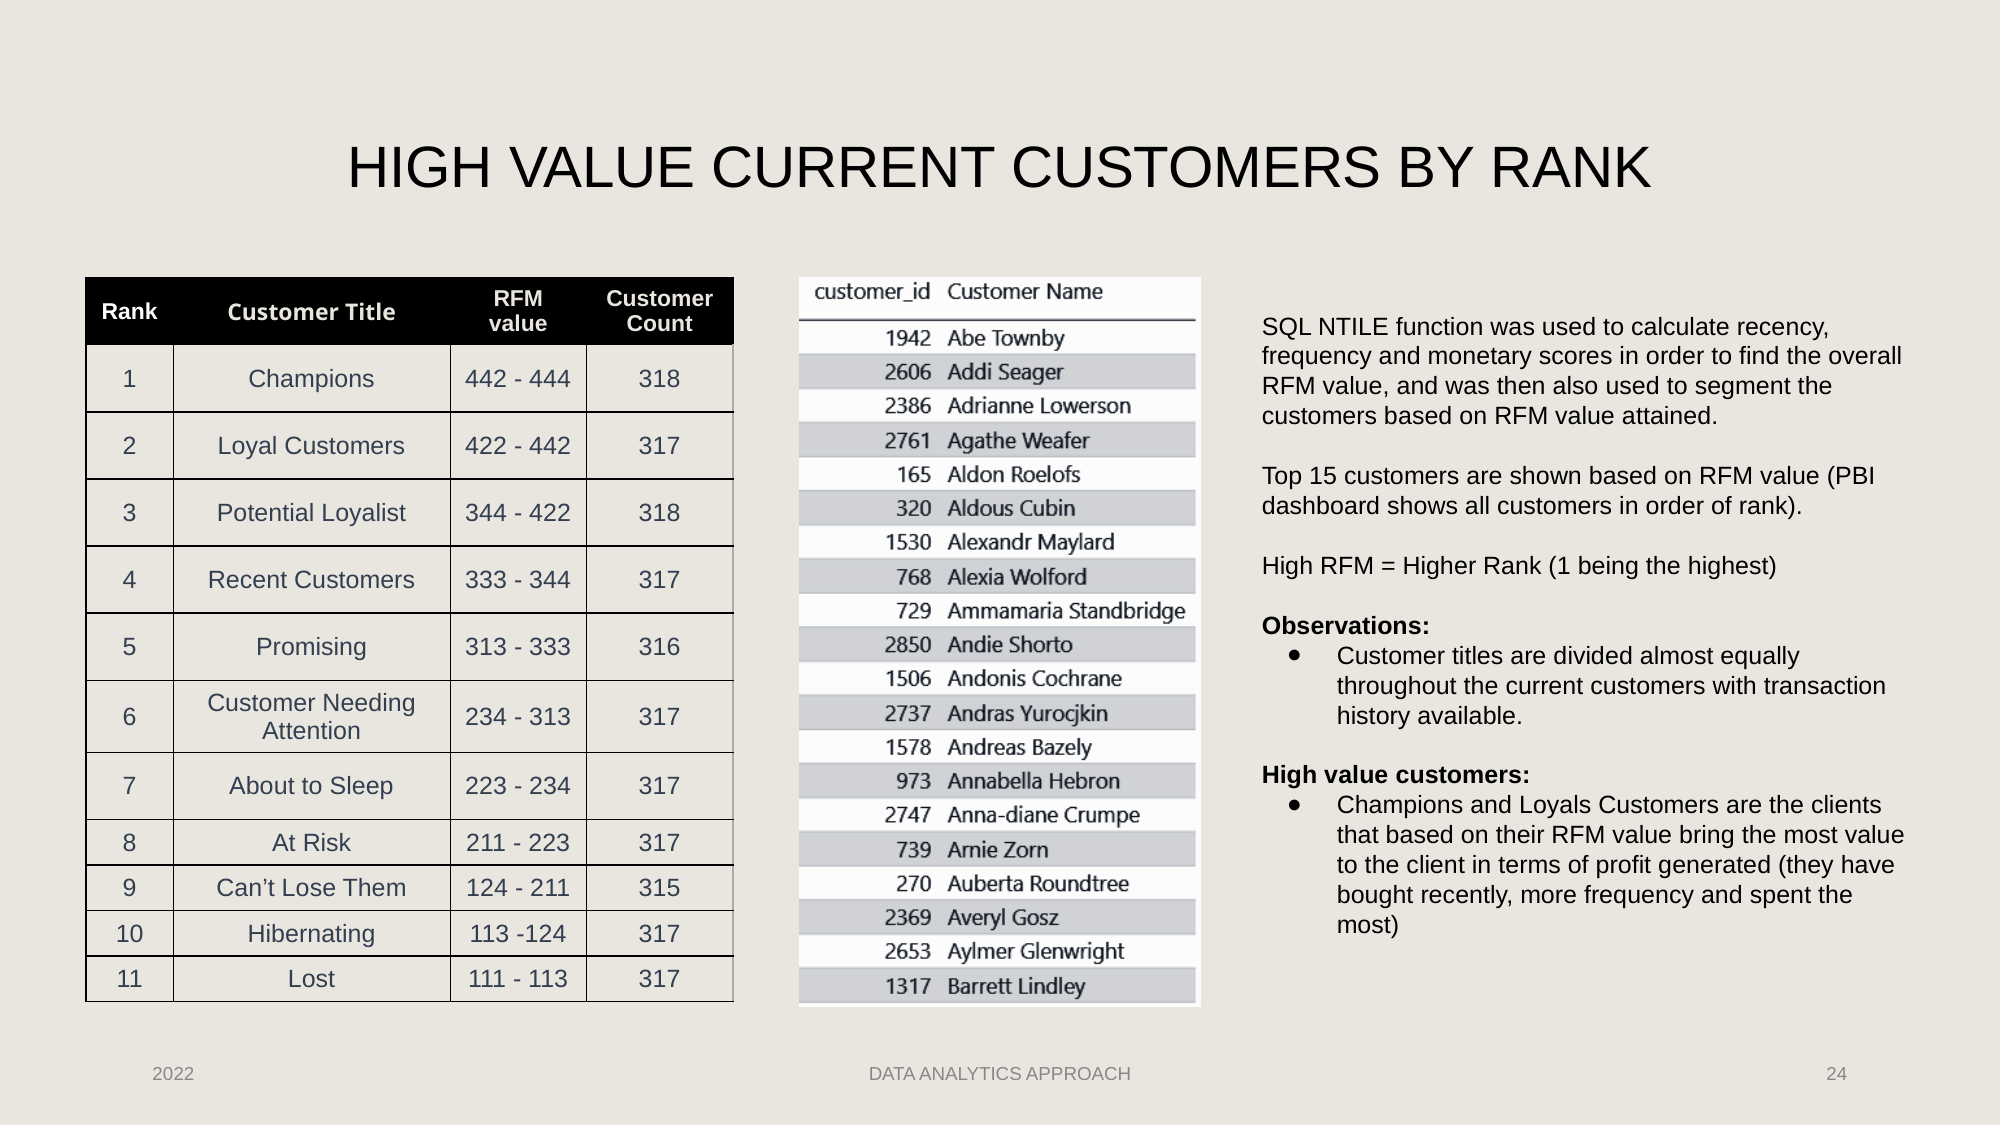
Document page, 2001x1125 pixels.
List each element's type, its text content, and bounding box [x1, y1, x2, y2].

table_cell Promising [174, 614, 450, 680]
table_cell 1 [87, 345, 173, 411]
table_cell Loyal Customers [174, 413, 450, 478]
table_cell At Risk [174, 820, 450, 864]
table_cell 316 [587, 614, 732, 680]
slide_number ‹#› [1412, 1042, 1863, 1103]
table_cell 313 - 333 [451, 614, 586, 680]
table_cell About to Sleep [174, 753, 450, 819]
table_cell 333 - 344 [451, 547, 586, 612]
table_cell 317 [587, 957, 732, 1001]
table_cell Customer Needing Attention [174, 681, 450, 752]
table_cell 111 - 113 [451, 957, 586, 1001]
table_cell 318 [587, 480, 732, 545]
table_cell 10 [87, 911, 173, 955]
table_header RFM value [451, 278, 586, 344]
table_cell Recent Customers [174, 547, 450, 612]
table_cell 4 [87, 547, 173, 612]
table_cell 6 [87, 681, 173, 752]
table_cell 422 - 442 [451, 413, 586, 478]
table_header Customer Count [587, 278, 732, 344]
table_cell 317 [587, 753, 732, 819]
footer DATA ANALYTICS APPROACH [662, 1042, 1338, 1103]
table_cell Hibernating [174, 911, 450, 955]
table_cell 11 [87, 957, 173, 1001]
table_cell 113 -124 [451, 911, 586, 955]
table_cell 8 [87, 820, 173, 864]
table_cell 211 - 223 [451, 820, 586, 864]
table_cell 317 [587, 681, 732, 752]
table_cell 3 [87, 480, 173, 545]
table_cell 317 [587, 413, 732, 478]
table_cell Champions [174, 345, 450, 411]
table_cell 315 [587, 866, 732, 910]
table_cell Lost [174, 957, 450, 1001]
title HIGH VALUE CURRENT CUSTOMERS BY RANK [137, 59, 1863, 278]
table_cell 2 [87, 413, 173, 478]
table_cell Potential Loyalist [174, 480, 450, 545]
picture [798, 277, 1202, 1008]
table_cell 223 - 234 [451, 753, 586, 819]
table_cell 124 - 211 [451, 866, 586, 910]
table_cell 317 [587, 911, 732, 955]
table_cell 317 [587, 547, 732, 612]
slide_number 2022 [137, 1042, 588, 1103]
table_cell 5 [87, 614, 173, 680]
table_header Rank [87, 278, 173, 344]
table_cell 9 [87, 866, 173, 910]
table_cell 317 [587, 820, 732, 864]
table_cell Can’t Lose Them [174, 866, 450, 910]
table_cell 318 [587, 345, 732, 411]
table_cell 7 [87, 753, 173, 819]
table_header Customer Title [174, 278, 450, 344]
table_cell 344 - 422 [451, 480, 586, 545]
text_box SQL NTILE function was used to calculate recency, frequency and monetary scores in order to find the overall RFM value, and was then also used to segment the customers based on RFM value attained. Top 15 customers are shown based on RFM value (PBI dashboard shows all customers in order of rank). High RFM = Higher Rank (1 being the highest) Observations: Customer titles are divided almost equally throughout the current customers with transaction history available. High value customers: Champions and Loyals Customers are the clients that based on their RFM value bring the most value to the client in terms of profit generated (they have bought recently, more frequency and spent the most) [1246, 294, 1922, 954]
table_cell 442 - 444 [451, 345, 586, 411]
table_cell 234 - 313 [451, 681, 586, 752]
